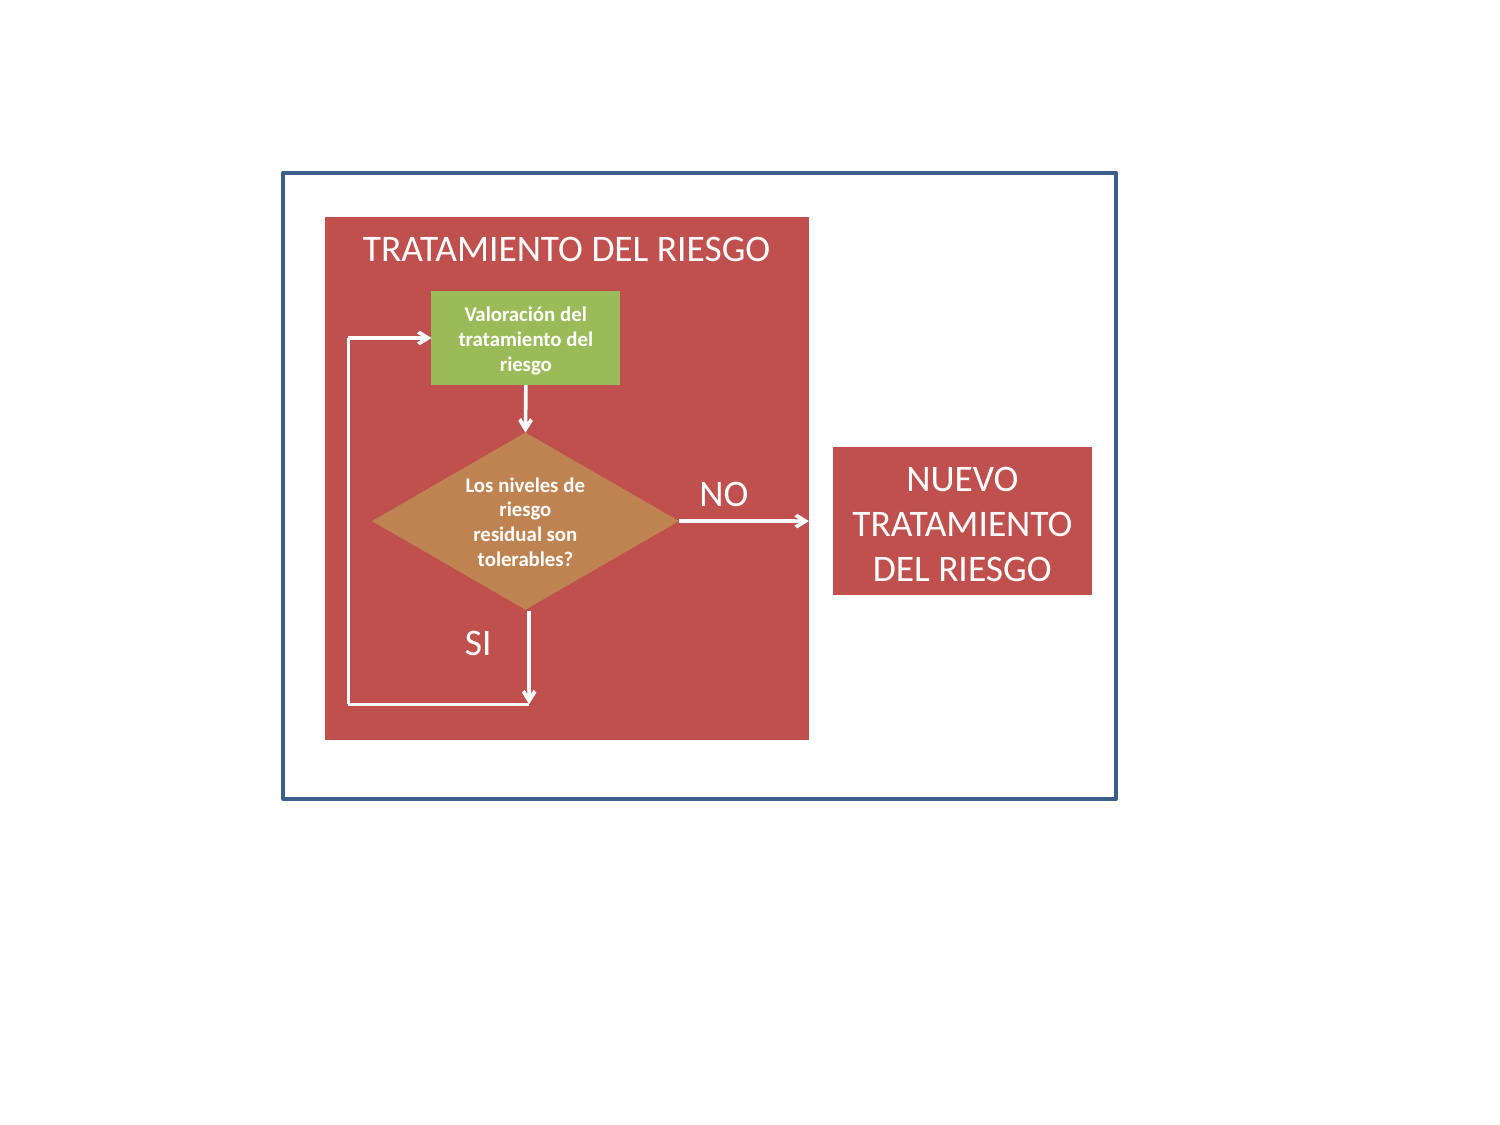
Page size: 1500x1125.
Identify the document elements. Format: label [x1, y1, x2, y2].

text_box [283, 172, 1117, 799]
